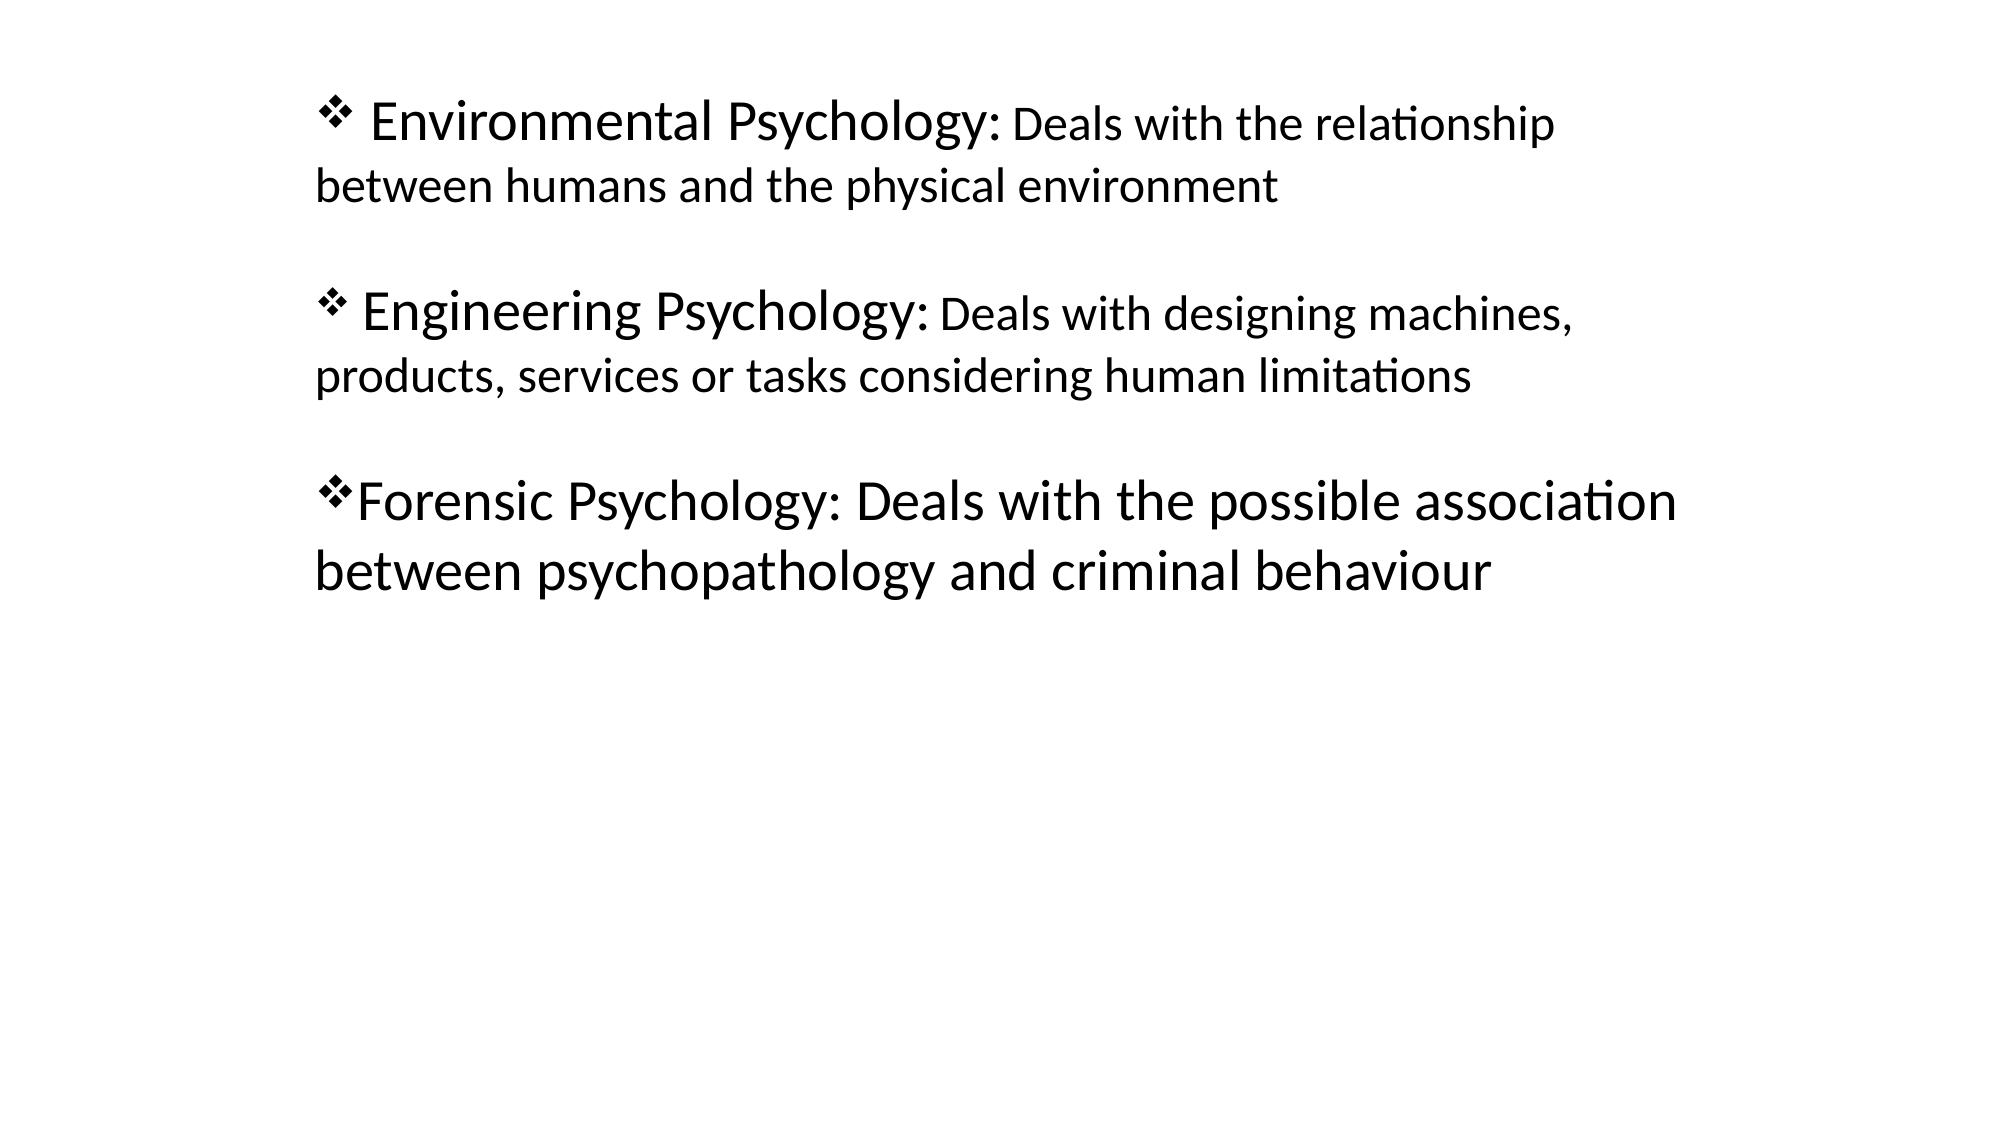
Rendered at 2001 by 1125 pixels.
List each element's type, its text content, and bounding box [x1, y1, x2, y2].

text_box Environmental Psychology: Deals with the relationship between humans and the physical environment Engineering Psychology: Deals with designing machines, products, services or tasks considering human limitations Forensic Psychology: Deals with the possible association between psychopathology and criminal behaviour [300, 74, 1750, 750]
